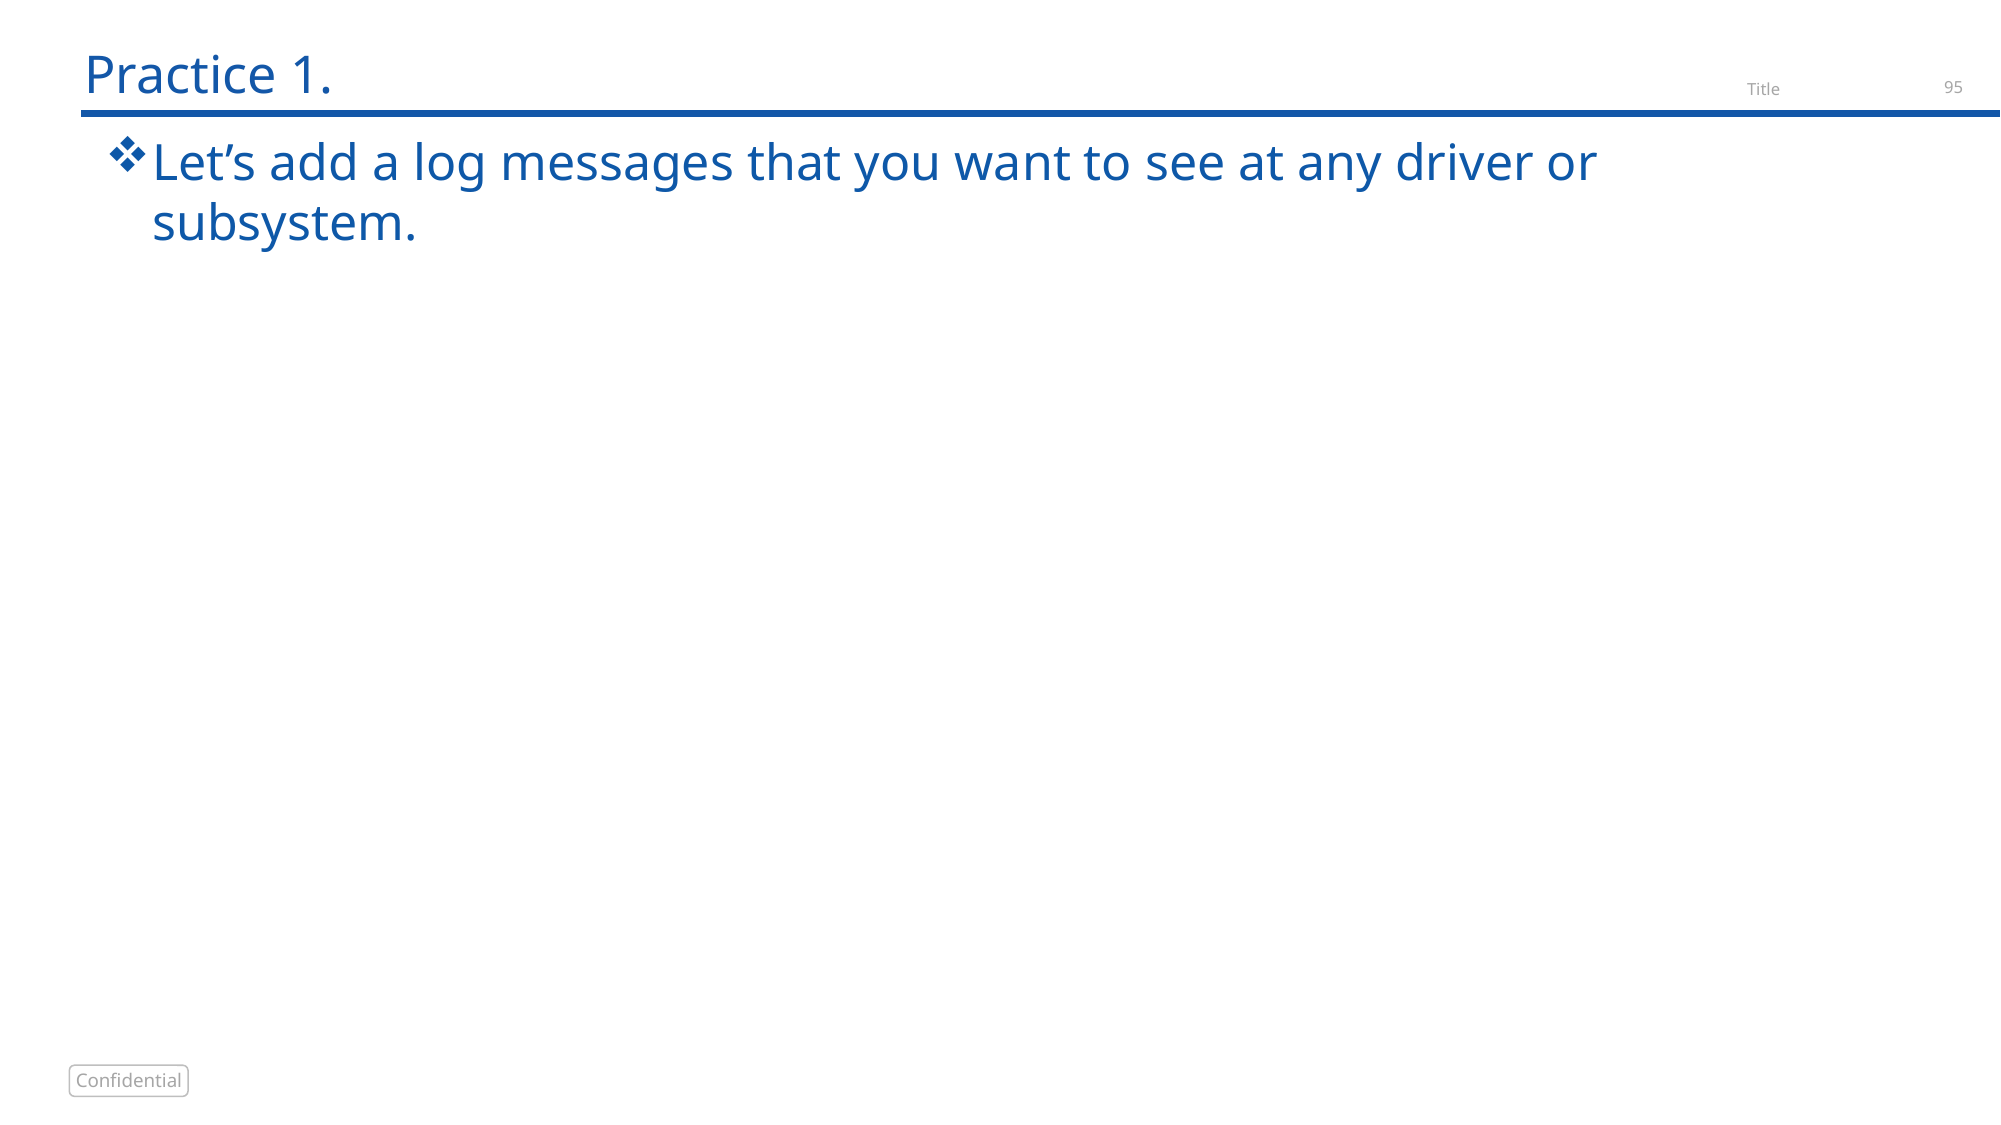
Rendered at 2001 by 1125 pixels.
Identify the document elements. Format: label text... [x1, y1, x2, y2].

text_box Let’s add a log messages that you want to see at any driver or subsystem. [90, 122, 1699, 258]
title Practice 1. [69, 31, 1369, 123]
